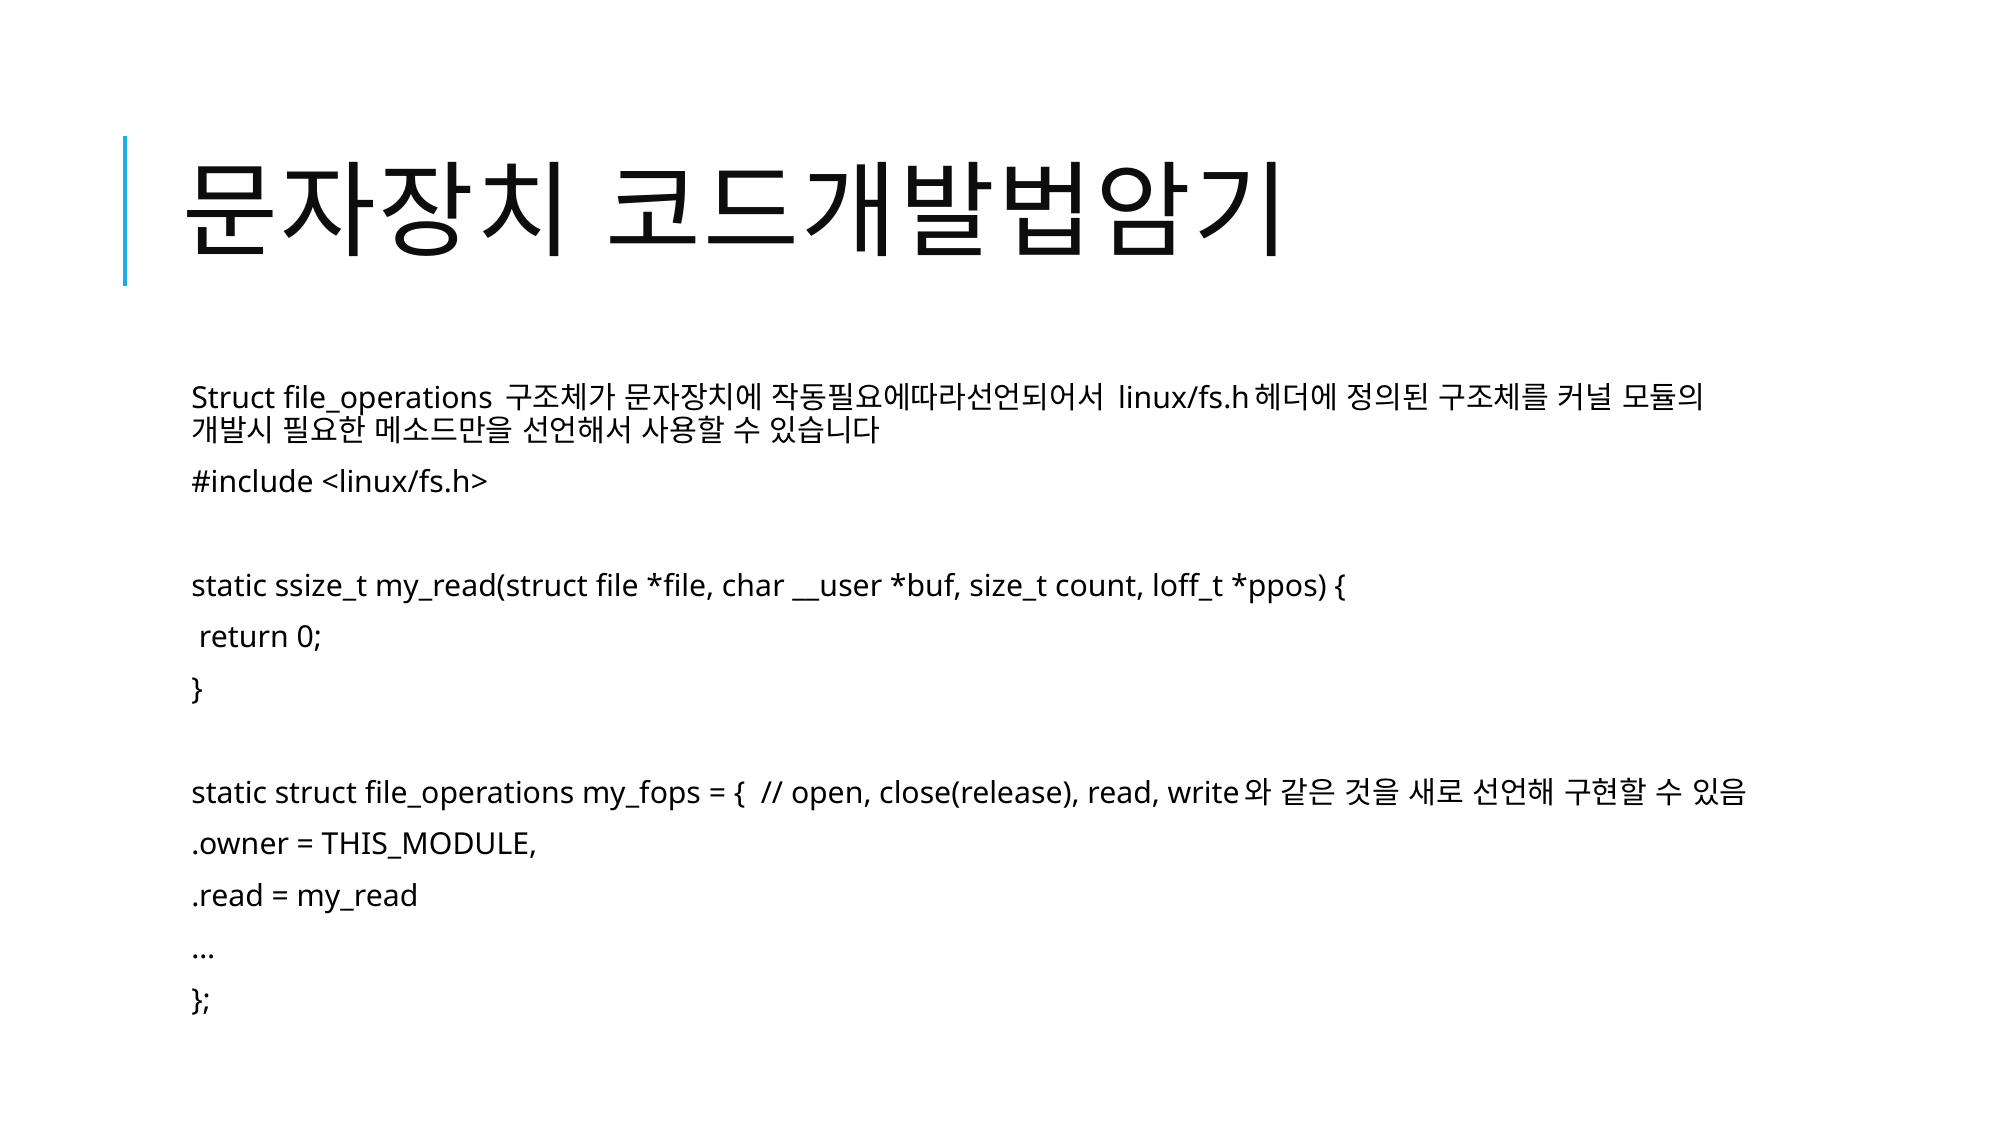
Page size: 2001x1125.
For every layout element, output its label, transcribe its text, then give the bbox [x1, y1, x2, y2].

list Struct file_operations 구조체가 문자장치에 작동필요에따라선언되어서 linux/fs.h헤더에 정의된 구조체를 커널 모듈의 개발시 필요한 메소드만을 선언해서 사용할 수 있습니다 #include <linux/fs.h> static ssize_t my_read(struct file *file, char __user *buf, size_t count, loff_t *ppos) { return 0; } static struct file_operations my_fops = { // open, close(release), read, write와 같은 것을 새로 선언해 구현할 수 있음 .owner = THIS_MODULE, .read = my_read … }; [168, 375, 1763, 1035]
title 문자장치 코드개발법암기 [168, 96, 1763, 342]
